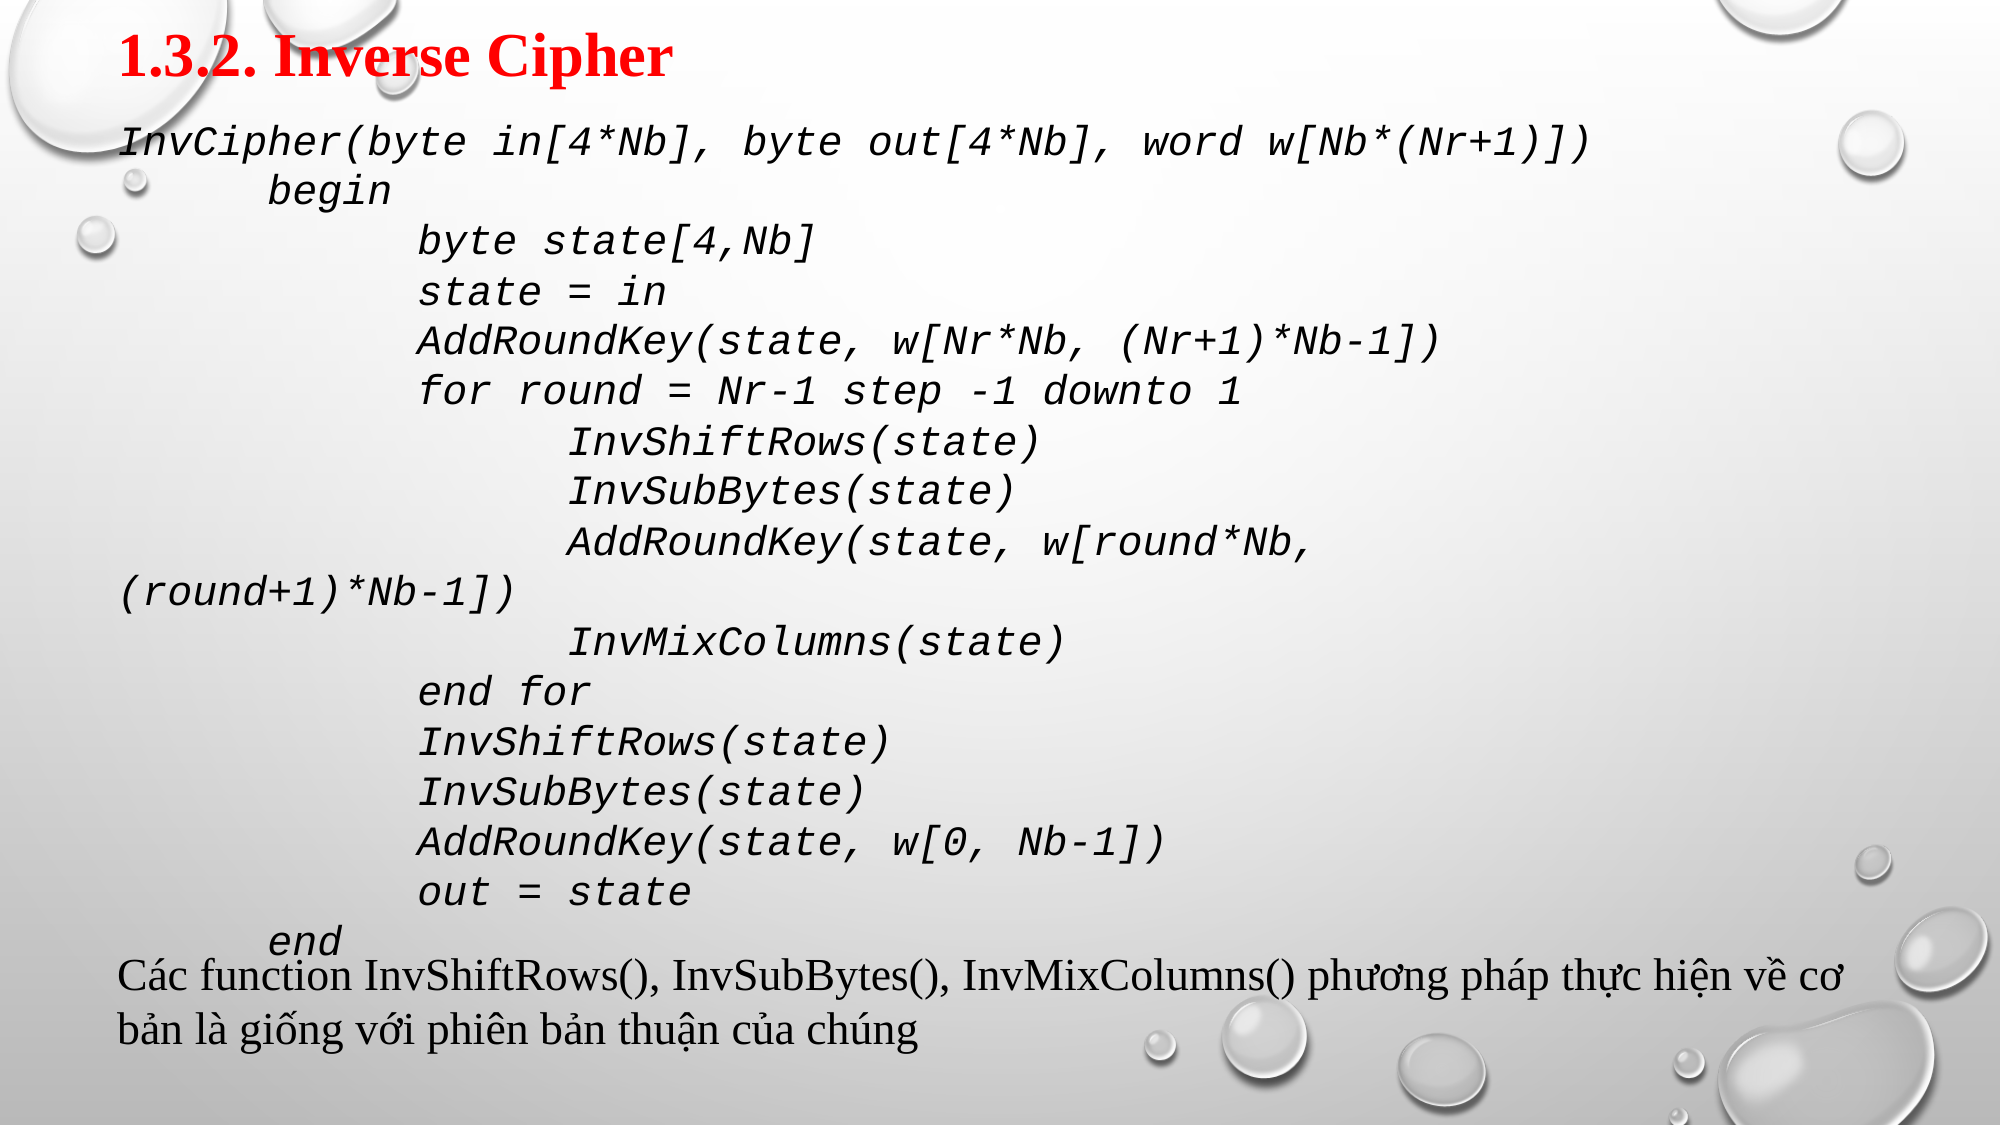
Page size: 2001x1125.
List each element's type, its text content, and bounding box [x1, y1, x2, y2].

text_box InvCipher(byte in[4*Nb], byte out[4*Nb], word w[Nb*(Nr+1)]) begin byte state[4,Nb] state = in AddRoundKey(state, w[Nr*Nb, (Nr+1)*Nb-1]) for round = Nr-1 step -1 downto 1 InvShiftRows(state) InvSubBytes(state) AddRoundKey(state, w[round*Nb, (round+1)*Nb-1]) InvMixColumns(state) end for InvShiftRows(state) InvSubBytes(state) AddRoundKey(state, w[0, Nb-1]) out = state end [102, 105, 1647, 1016]
text_box Các function InvShiftRows(), InvSubBytes(), InvMixColumns() phương pháp thực hiện về cơ bản là giống với phiên bản thuận của chúng [102, 936, 1867, 1062]
picture [0, 0, 2000, 1125]
text_box 1.3.2. Inverse Cipher [102, 7, 1096, 105]
